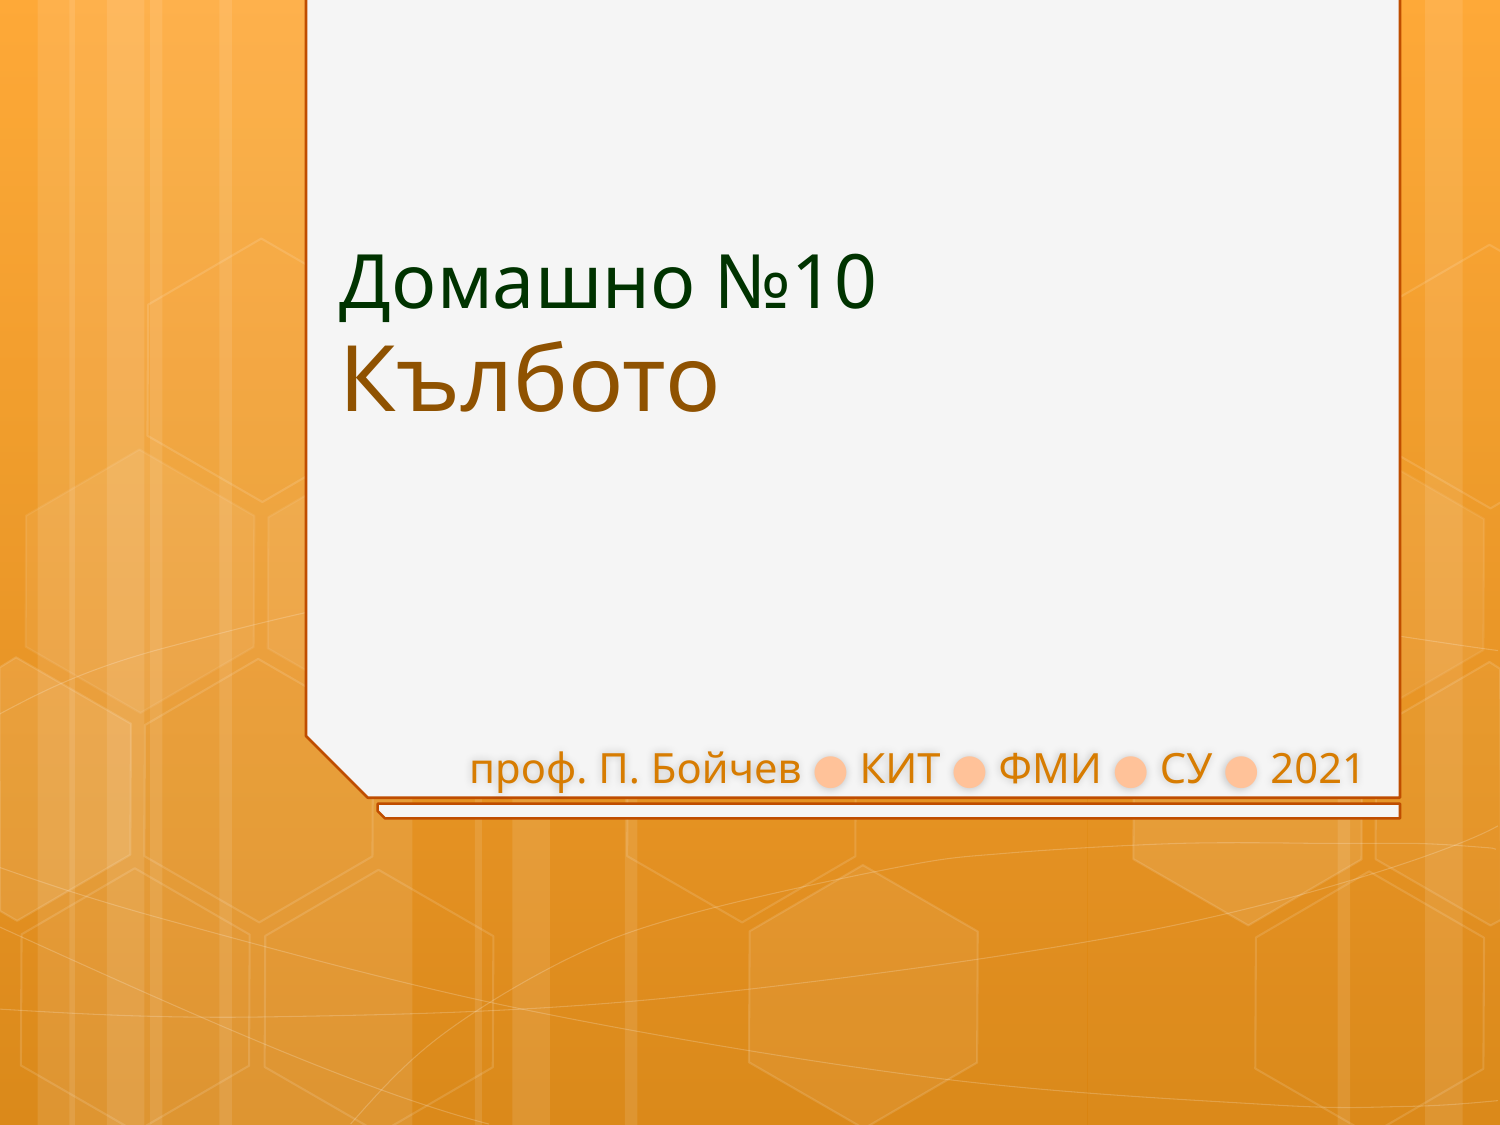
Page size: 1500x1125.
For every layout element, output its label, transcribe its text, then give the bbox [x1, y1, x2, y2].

list Домашно №10 [324, 181, 1386, 332]
title Кълбото [324, 332, 1382, 675]
